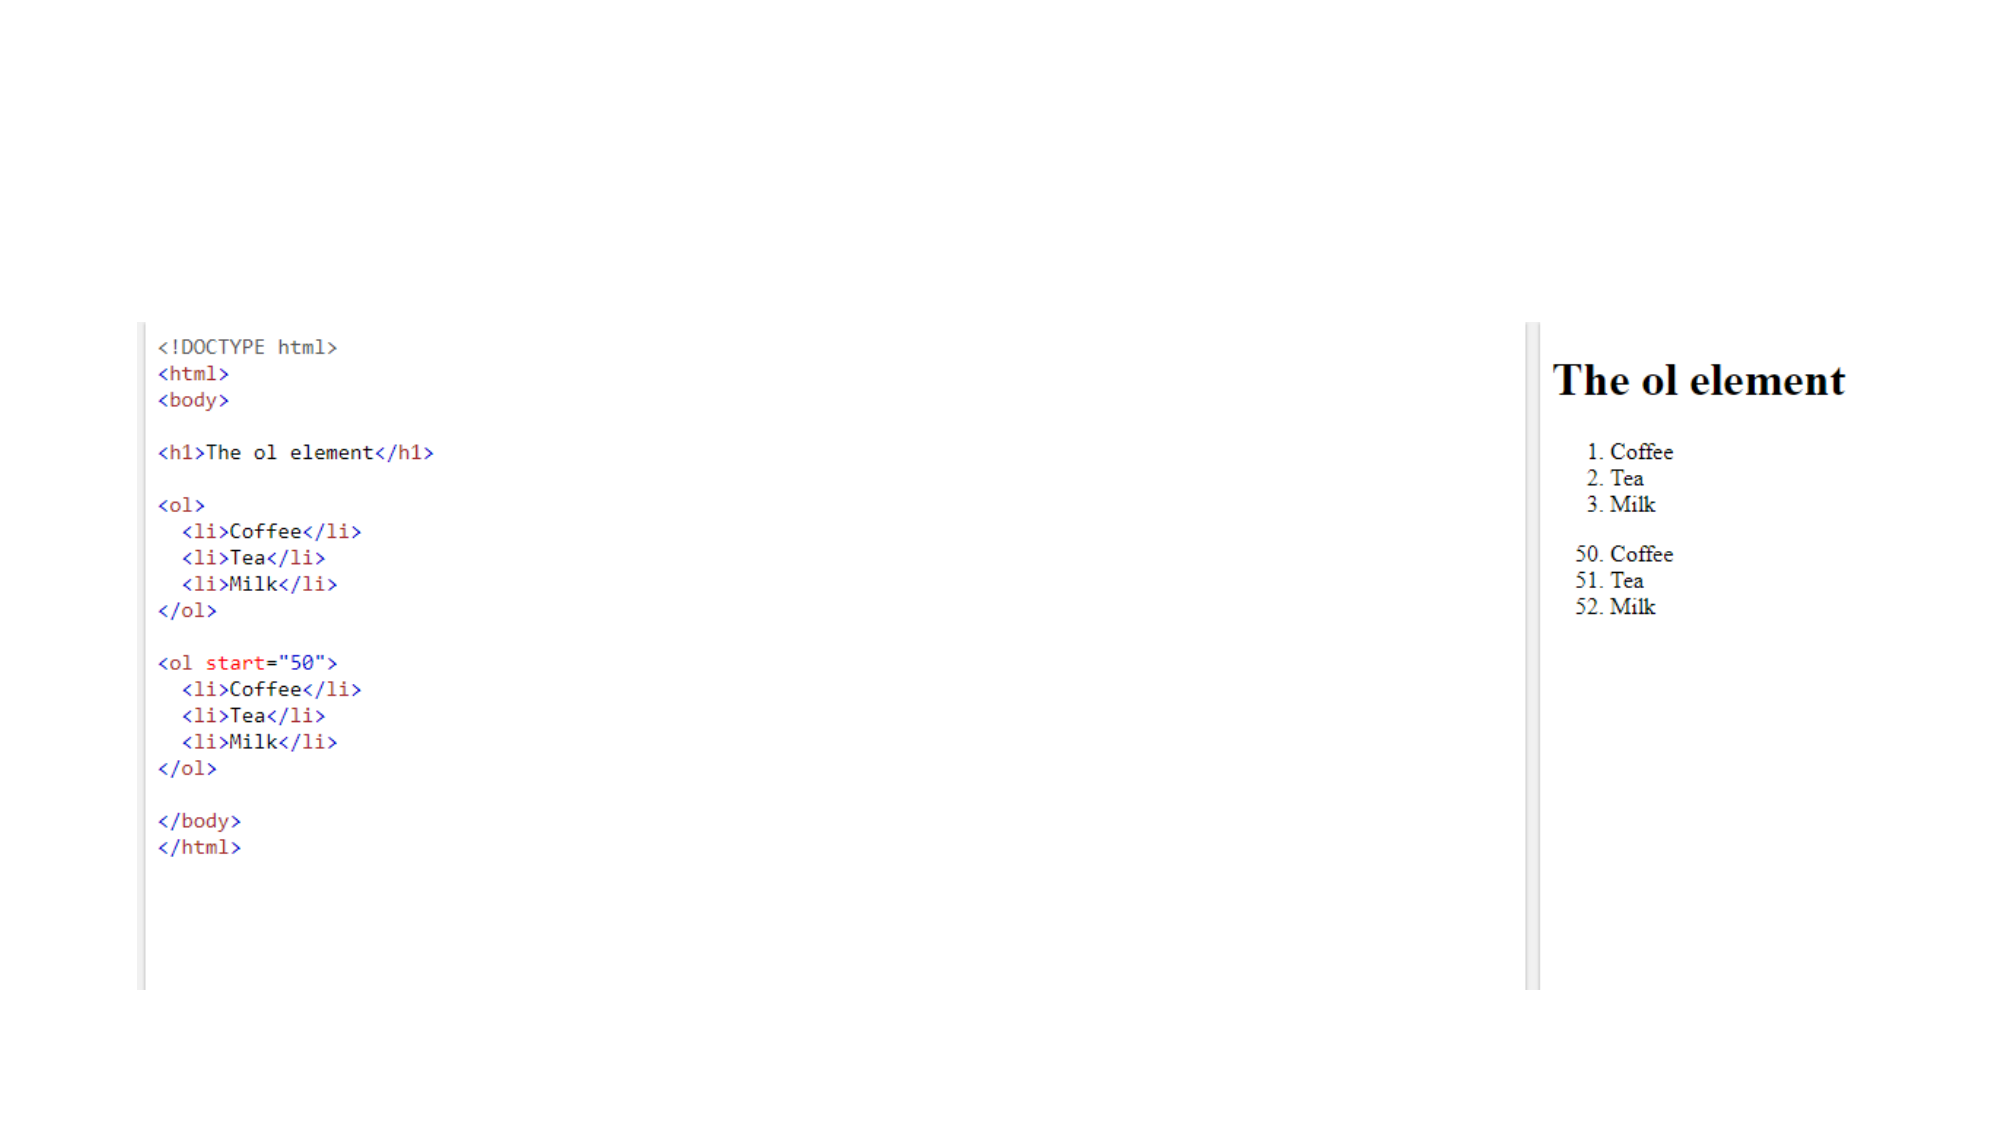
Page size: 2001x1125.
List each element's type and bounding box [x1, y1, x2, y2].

list [137, 322, 1863, 990]
